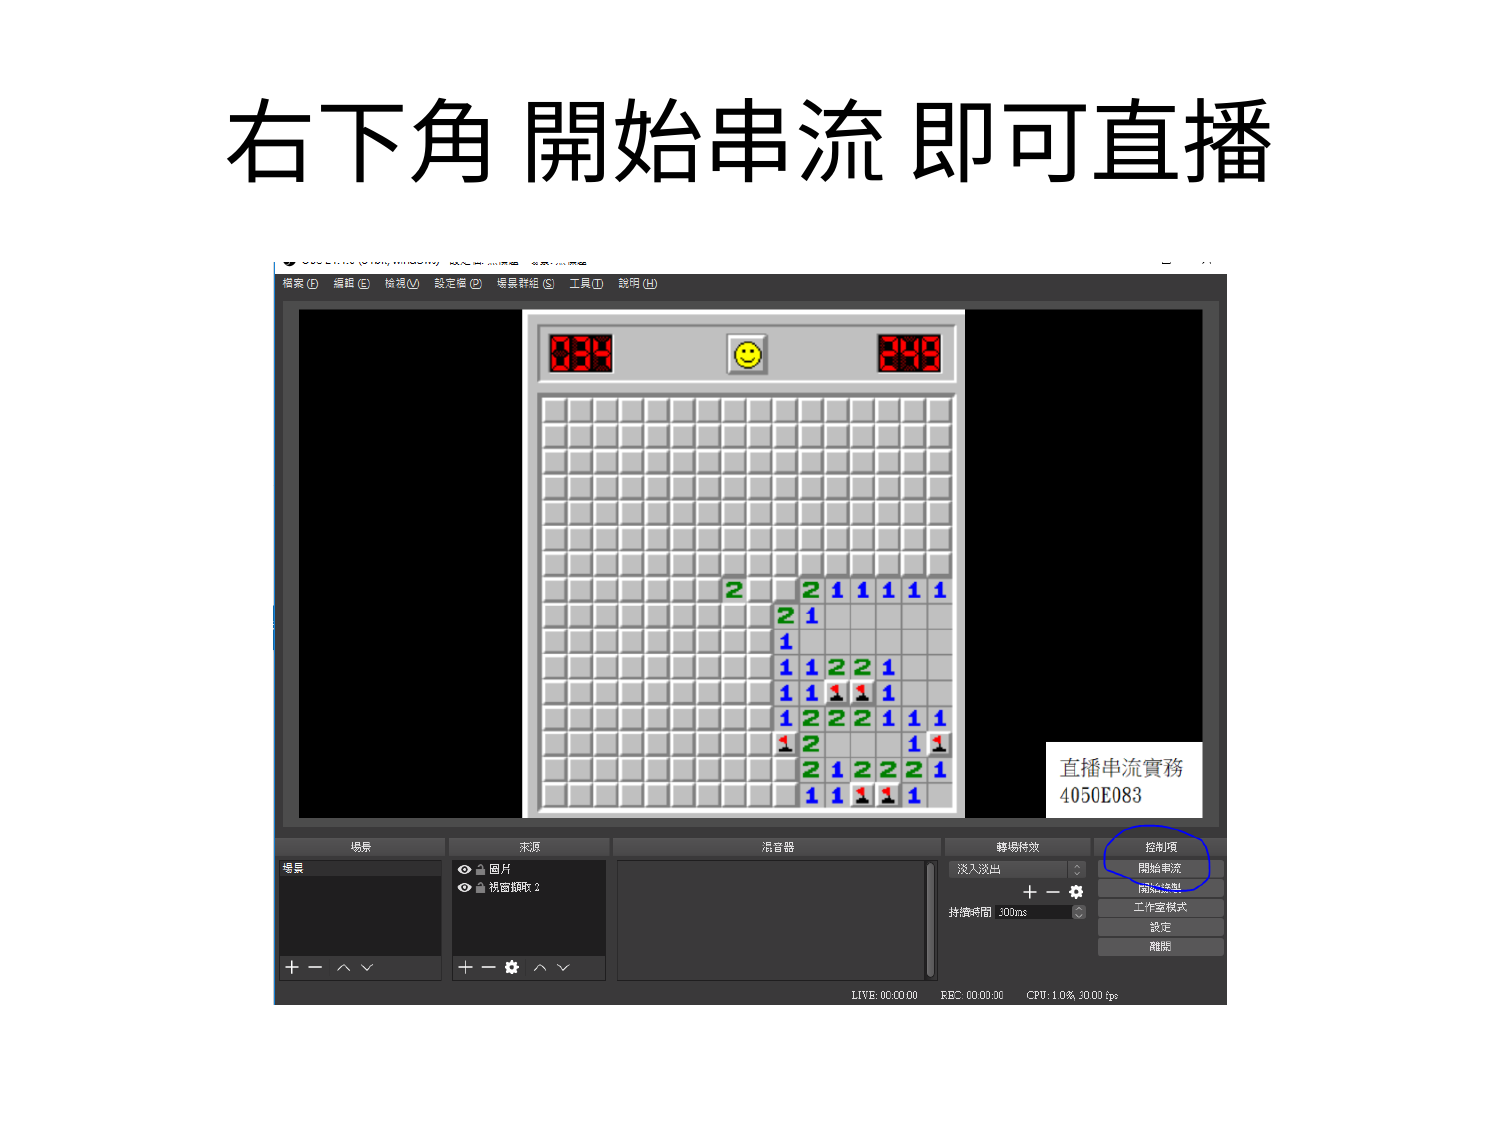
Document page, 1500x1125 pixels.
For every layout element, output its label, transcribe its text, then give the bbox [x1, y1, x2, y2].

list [273, 262, 1227, 1006]
title 右下角 開始串流 即可直播 [75, 45, 1425, 233]
